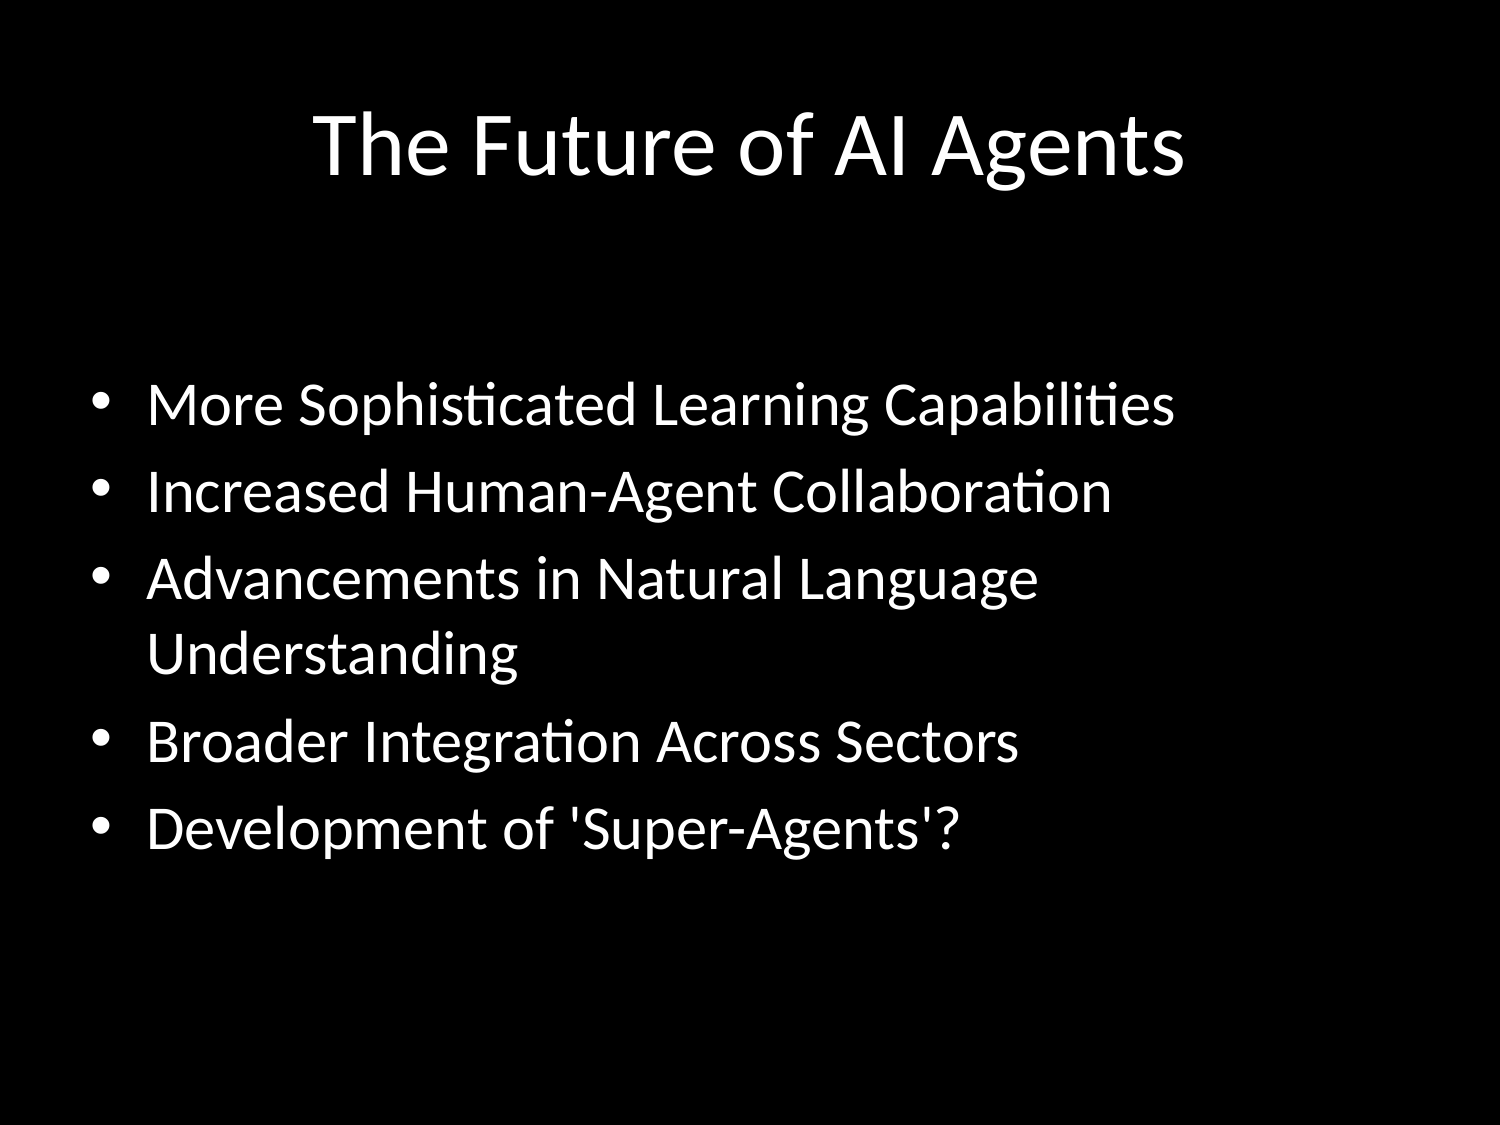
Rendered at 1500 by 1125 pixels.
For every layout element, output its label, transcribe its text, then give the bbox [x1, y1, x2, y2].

list More Sophisticated Learning Capabilities Increased Human-Agent Collaboration Advancements in Natural Language Understanding Broader Integration Across Sectors Development of 'Super-Agents'? [75, 262, 1425, 1005]
title The Future of AI Agents [75, 45, 1425, 233]
